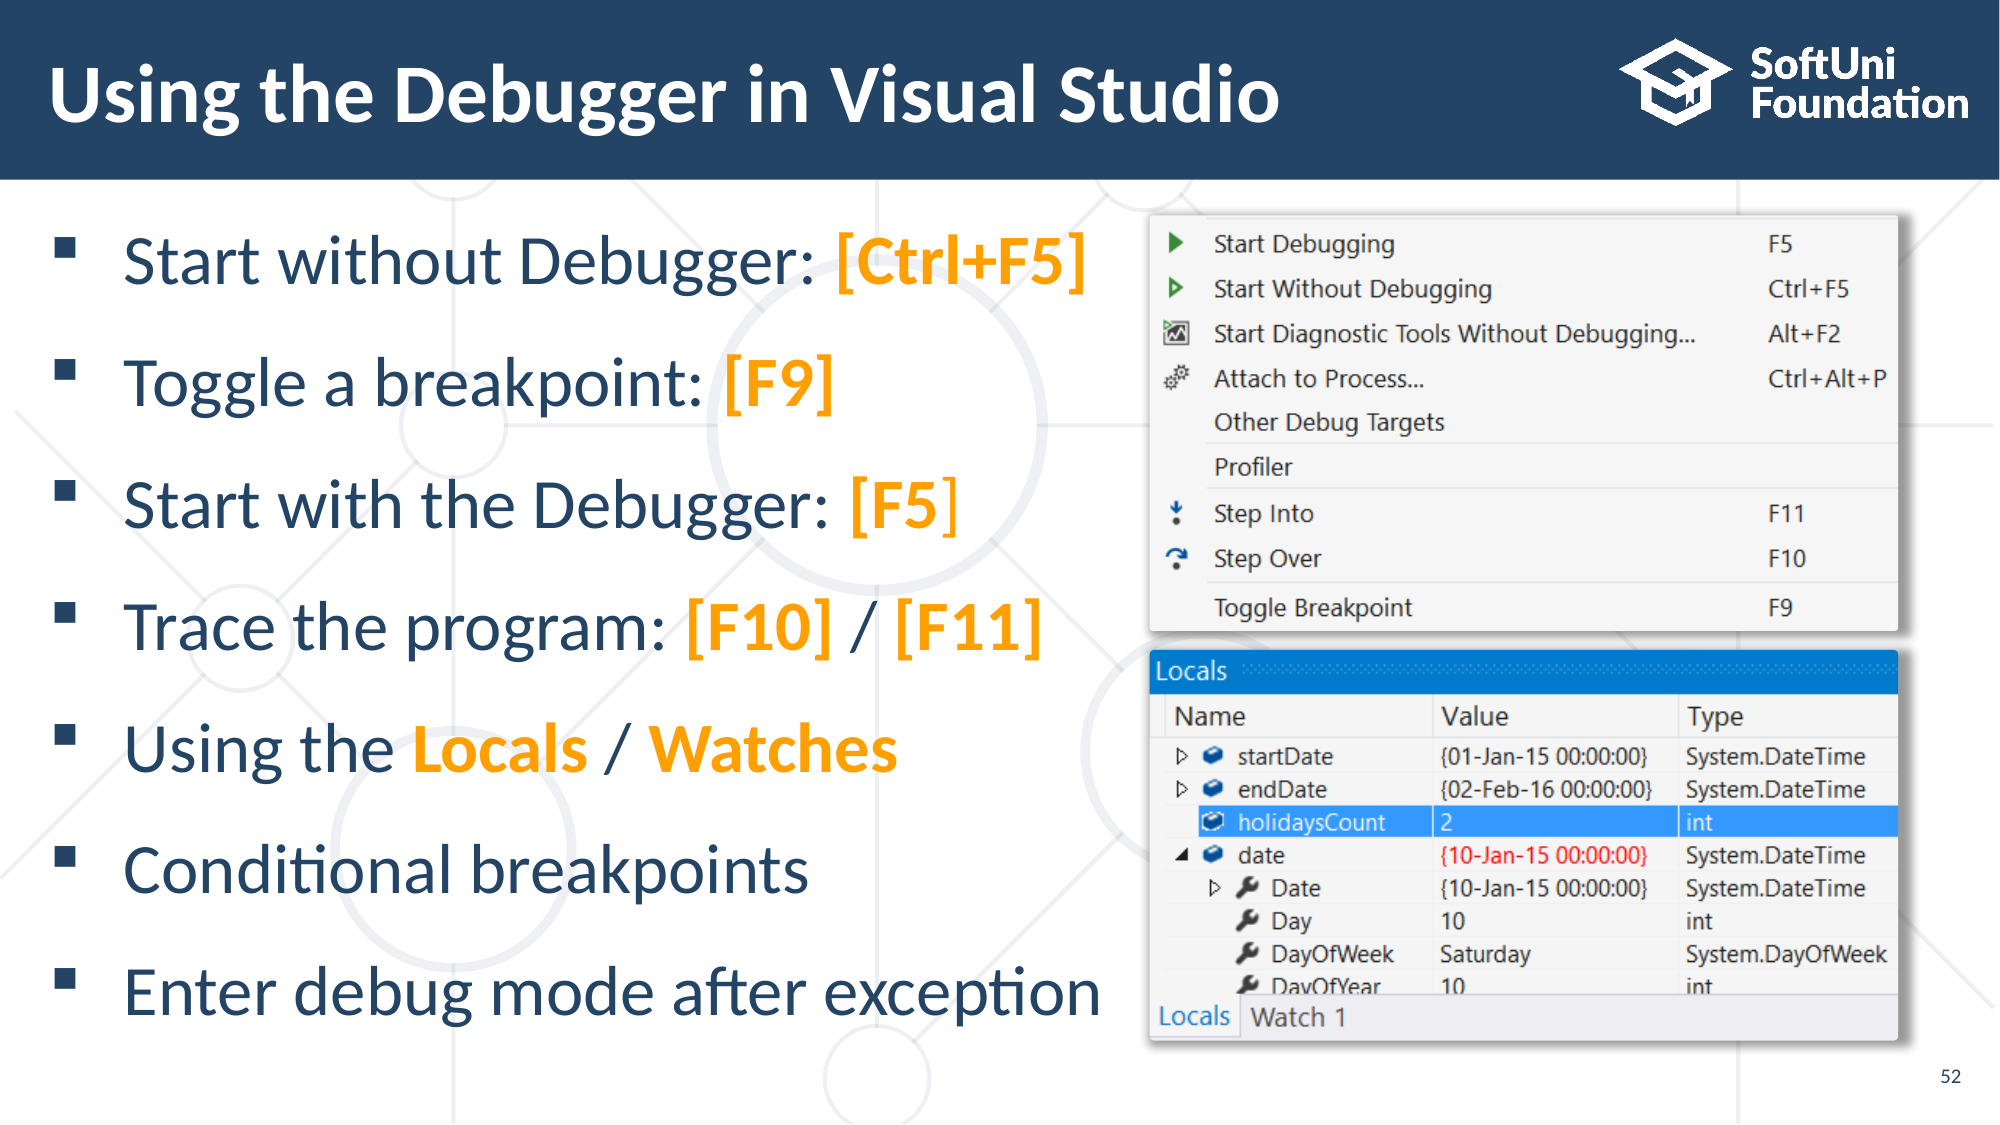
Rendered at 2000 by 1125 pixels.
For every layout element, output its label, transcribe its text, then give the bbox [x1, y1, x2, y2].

picture [1618, 38, 1968, 126]
picture [1149, 649, 1899, 1041]
title Using the Debugger in Visual Studio [31, 16, 1591, 162]
list Start without Debugger: [Ctrl+F5] Toggle a breakpoint: [F9] Start with the Debugger: [F5] Trace the program: [F10] / [F11] Using the Locals / Watches Conditional breakpoints Enter debug mode after exception [31, 196, 1970, 1050]
slide_number 52 [1896, 1049, 1968, 1101]
picture [1149, 215, 1899, 632]
